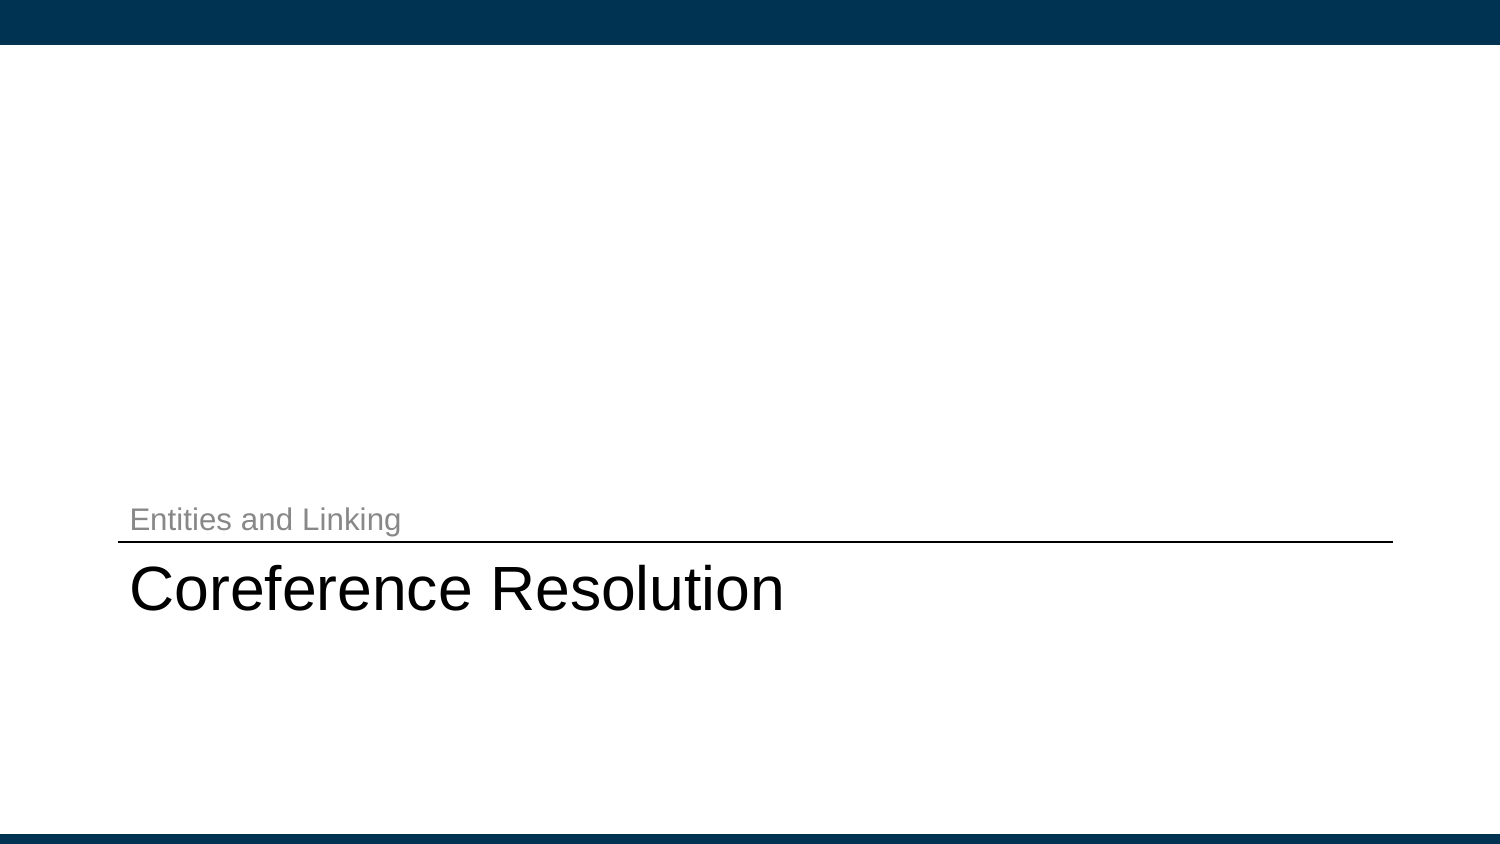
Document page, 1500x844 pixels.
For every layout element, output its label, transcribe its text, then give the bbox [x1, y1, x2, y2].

list Entities and Linking [118, 357, 1394, 543]
title Coreference Resolution [118, 543, 1394, 710]
